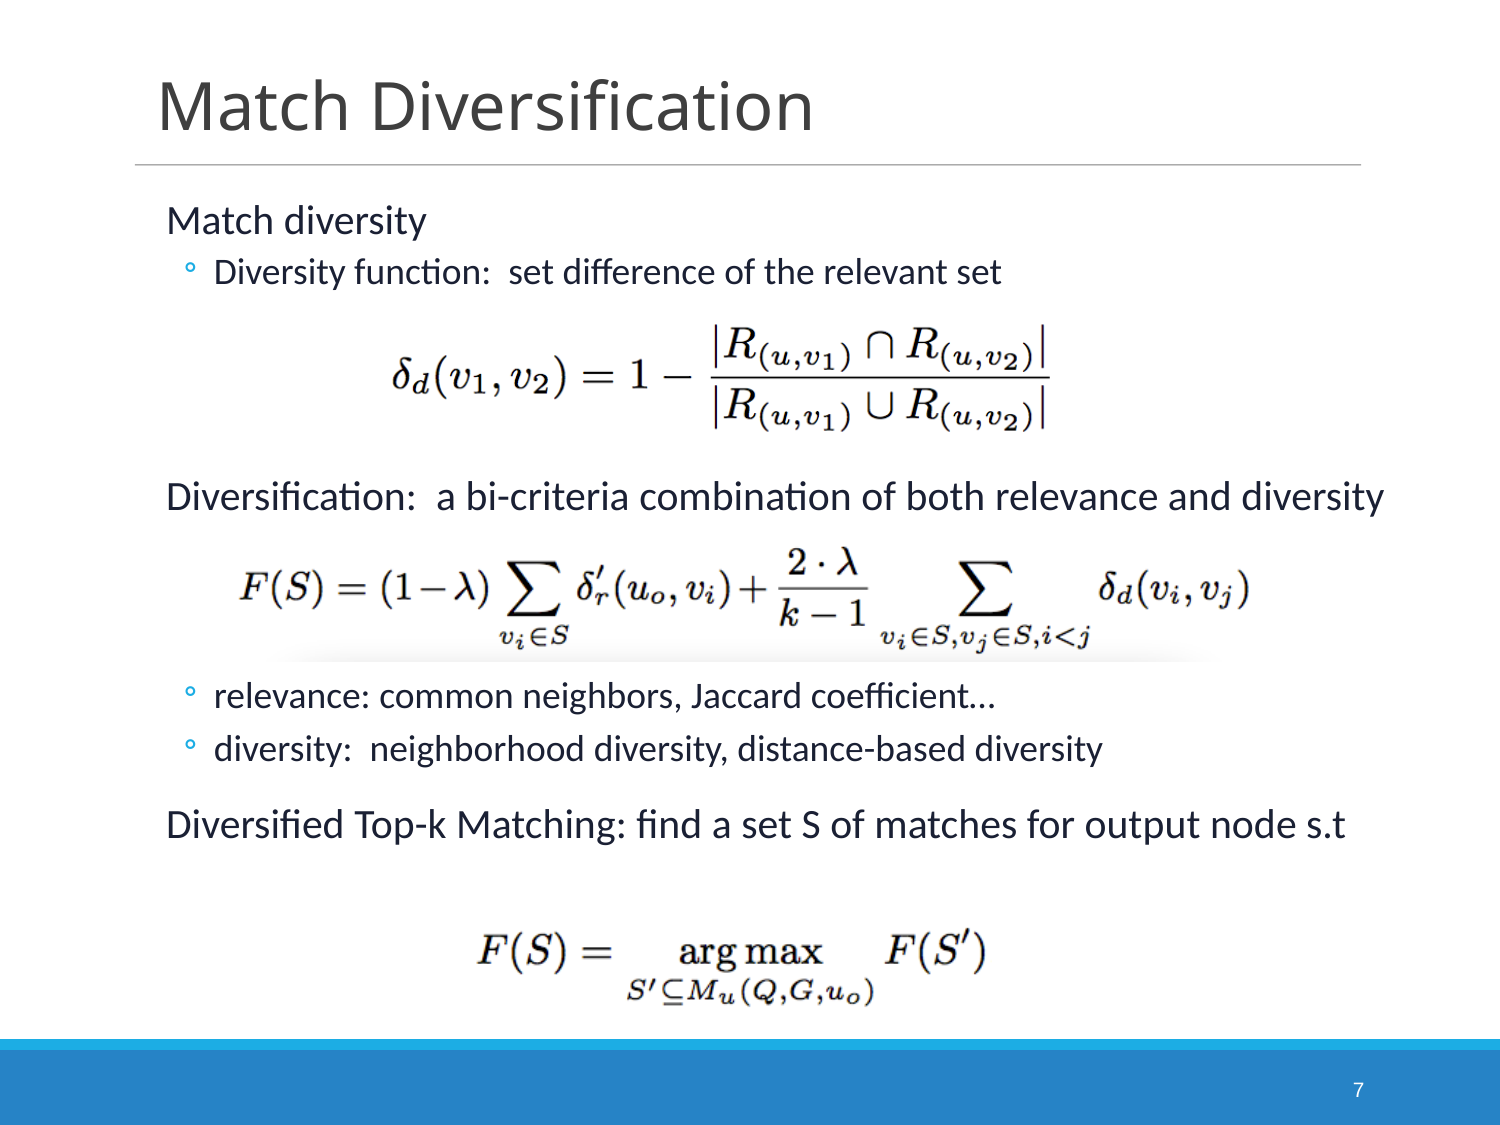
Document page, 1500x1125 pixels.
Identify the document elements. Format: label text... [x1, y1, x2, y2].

picture [381, 308, 1055, 444]
slide_number 7 [1217, 1059, 1380, 1120]
title Match Diversification [141, 18, 1380, 152]
picture [235, 529, 1253, 662]
text_box Match diversity Diversity function: set difference of the relevant set Diversification: a bi-criteria combination of both relevance and diversity relevance: common neighbors, Jaccard coefficient… diversity: neighborhood diversity, distance-based diversity Diversified Top-k Matching: find a set S of matches for output node s.t [136, 191, 1467, 1022]
picture [467, 906, 992, 1016]
